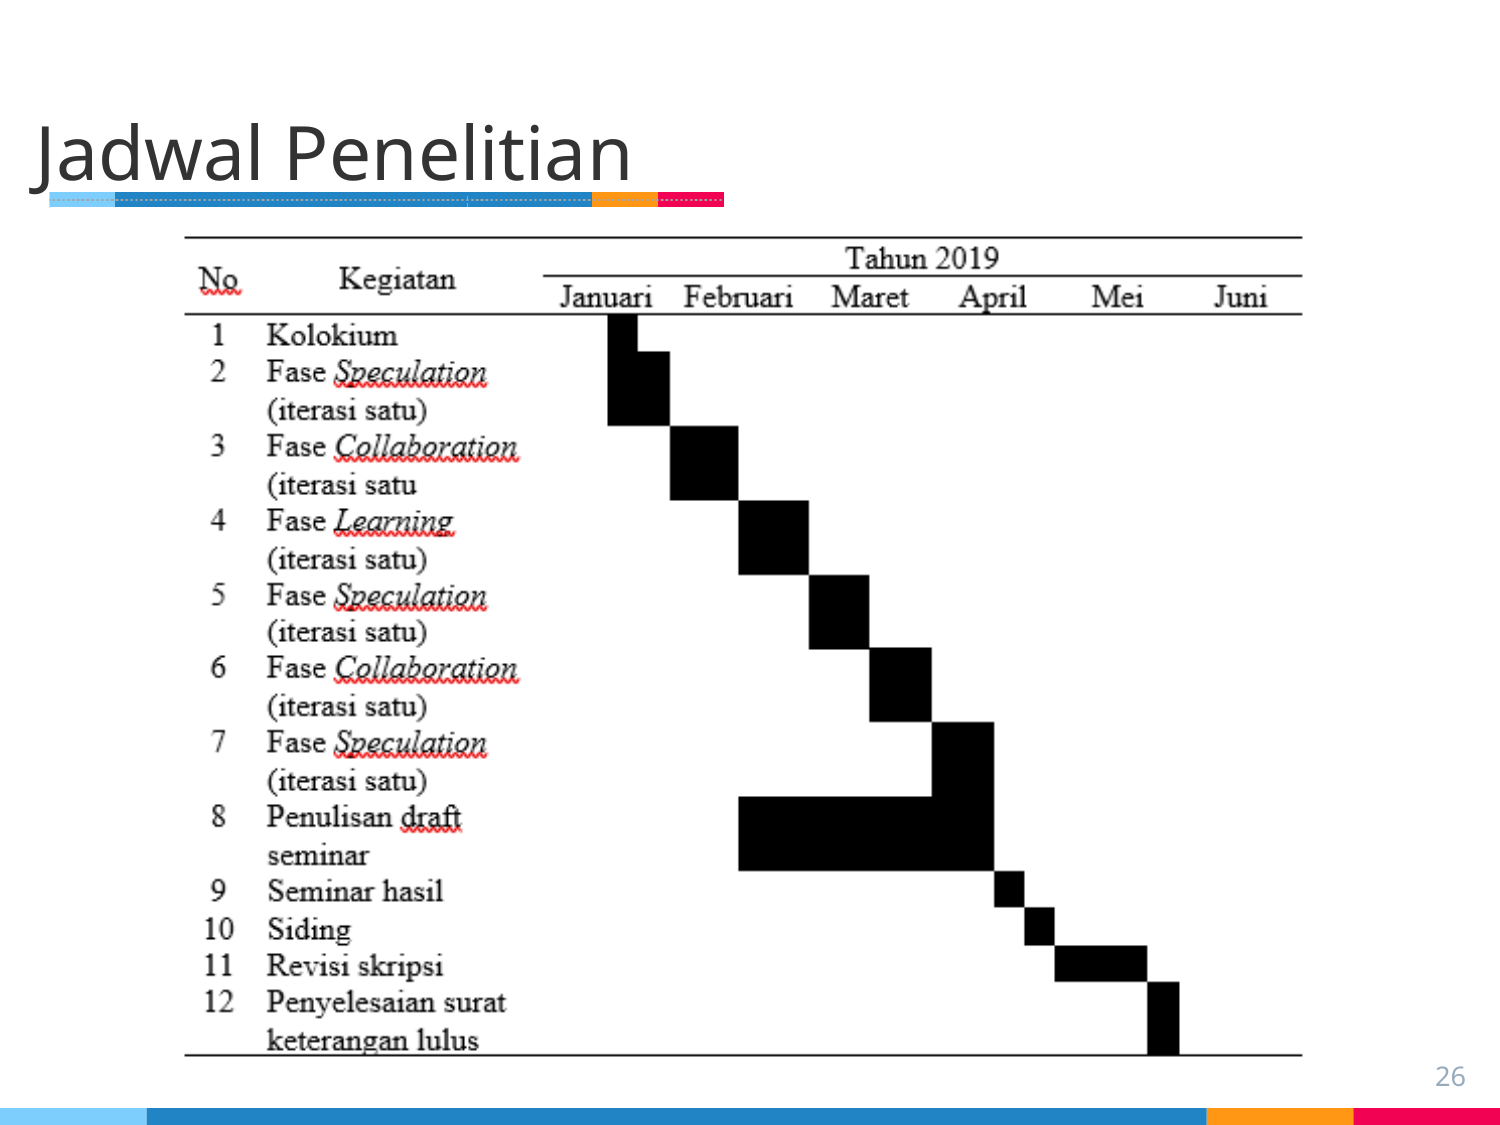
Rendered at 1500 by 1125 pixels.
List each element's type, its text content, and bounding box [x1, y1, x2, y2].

text_box Jadwal Penelitian [20, 23, 1081, 211]
picture [48, 191, 725, 208]
picture [171, 219, 1329, 1079]
slide_number 26 [1391, 1043, 1482, 1113]
